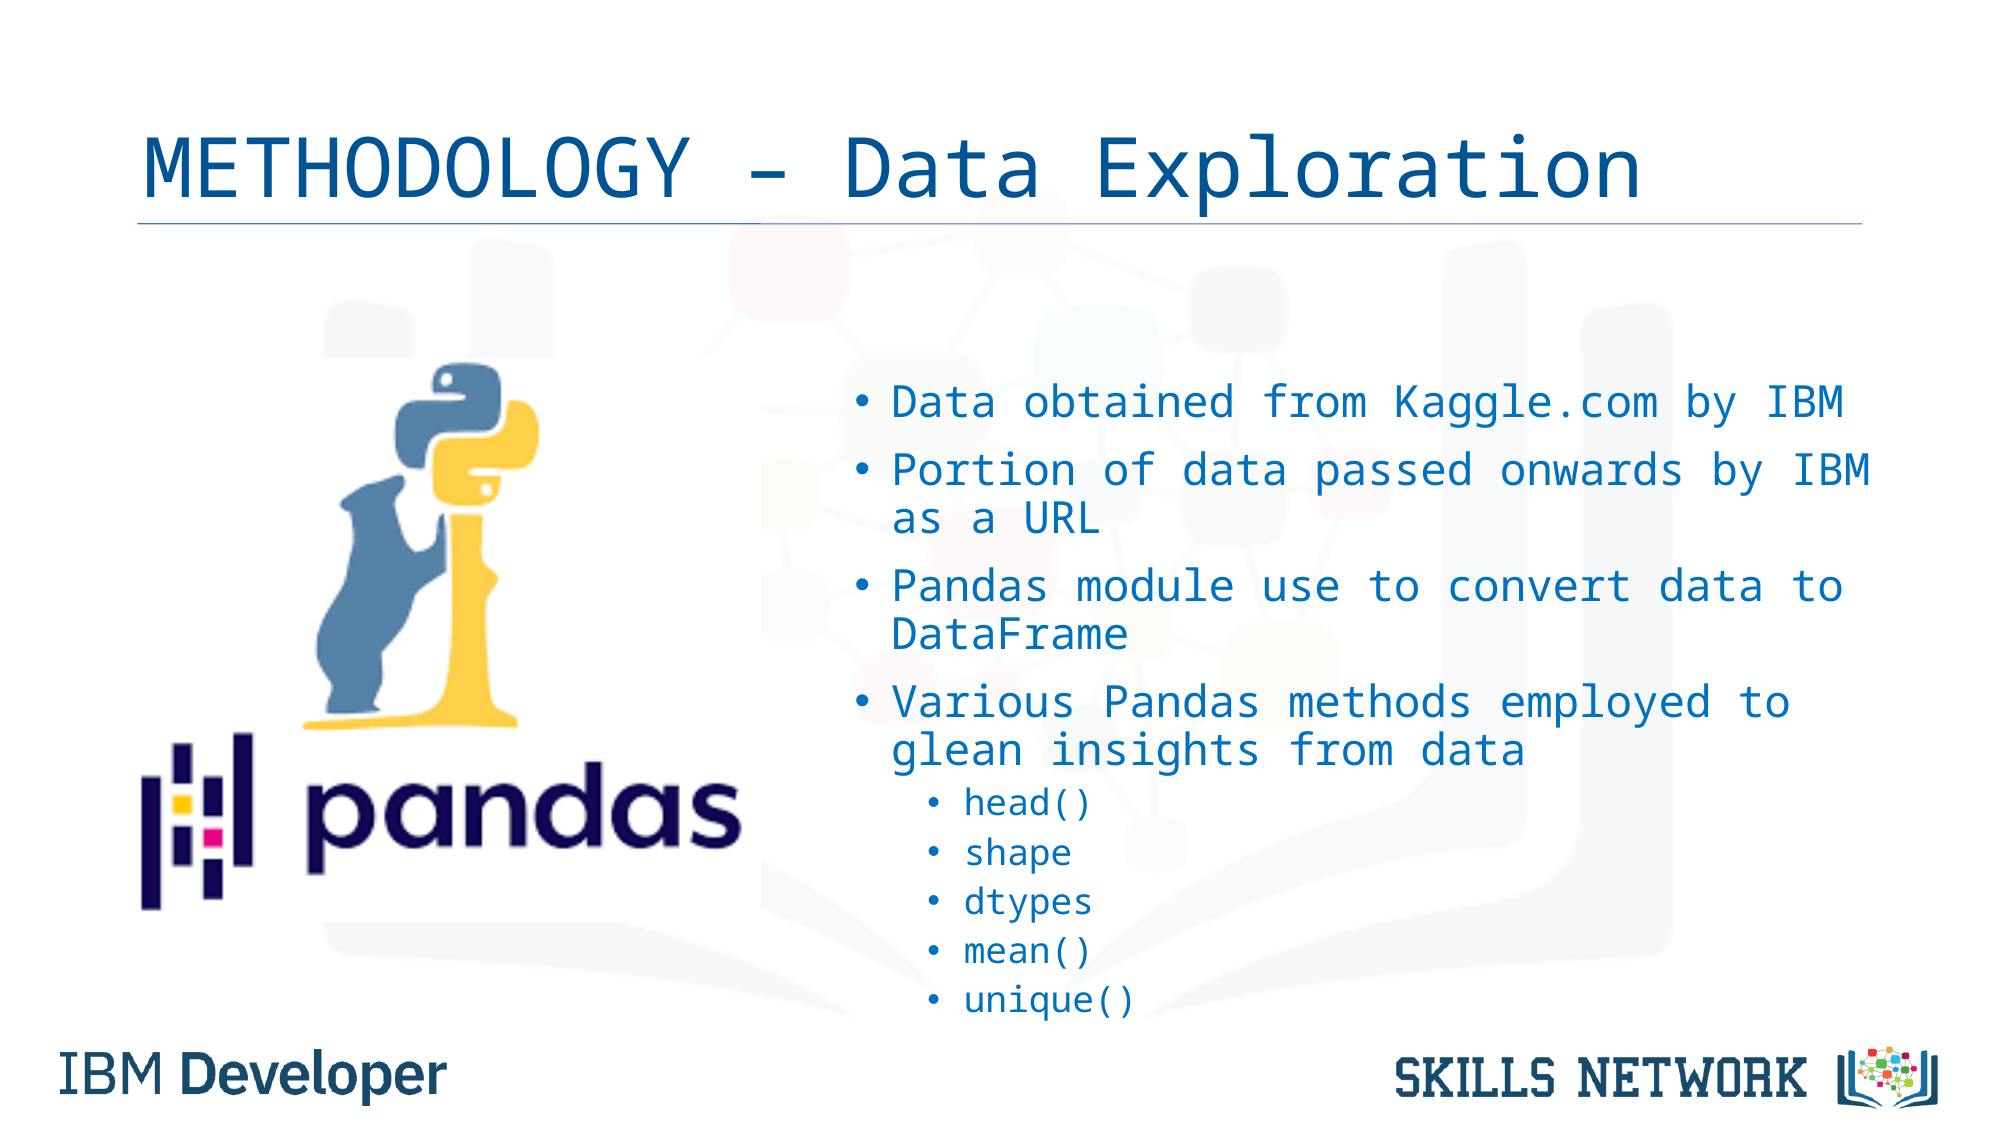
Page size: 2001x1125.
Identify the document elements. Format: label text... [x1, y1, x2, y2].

title METHODOLOGY – Data Exploration [128, 61, 1839, 280]
picture [55, 1045, 459, 1108]
picture [1390, 1045, 1945, 1111]
list Data obtained from Kaggle.com by IBM Portion of data passed onwards by IBM as a URL Pandas module use to convert data to DataFrame Various Pandas methods employed to glean insights from data head() shape dtypes mean() unique() [839, 371, 1935, 1032]
picture [110, 358, 761, 922]
